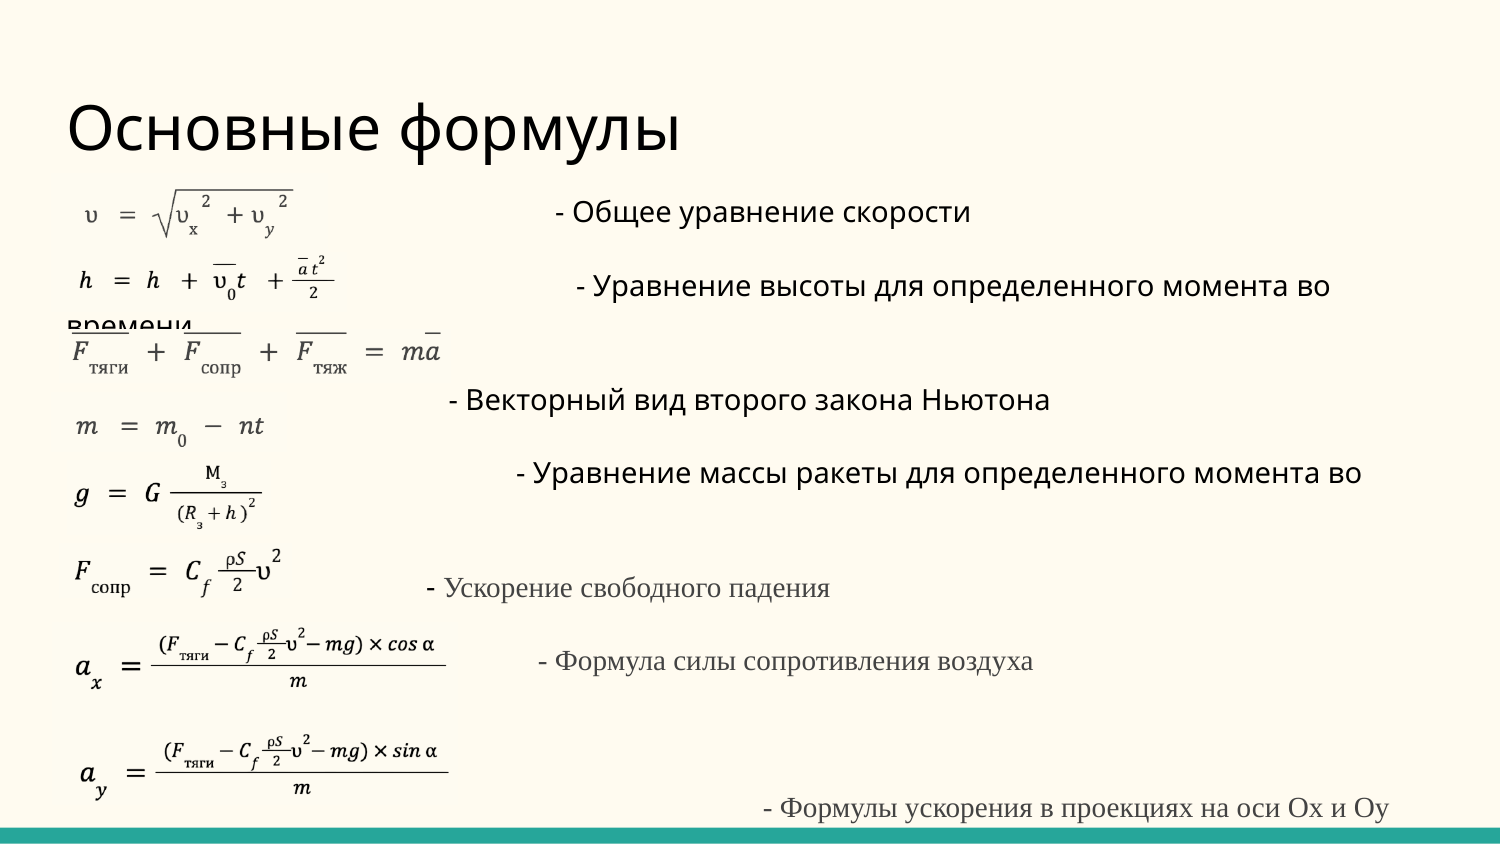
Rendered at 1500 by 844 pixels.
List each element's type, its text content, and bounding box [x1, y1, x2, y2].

picture [50, 173, 347, 313]
title Основные формулы [51, 72, 1449, 173]
list - Общее уравнение скорости - Уравнение высоты для определенного момента во времени - Векторный вид второго закона Ньютона - Уравнение массы ракеты для определенного момента во времени - Ускорение свободного падения - Формула силы сопротивления воздуха - Формулы ускорения в проекциях на оси Ox и Oy [51, 173, 1449, 750]
picture [67, 460, 271, 535]
picture [50, 391, 287, 452]
picture [59, 329, 451, 384]
picture [59, 543, 292, 598]
picture [52, 622, 458, 805]
